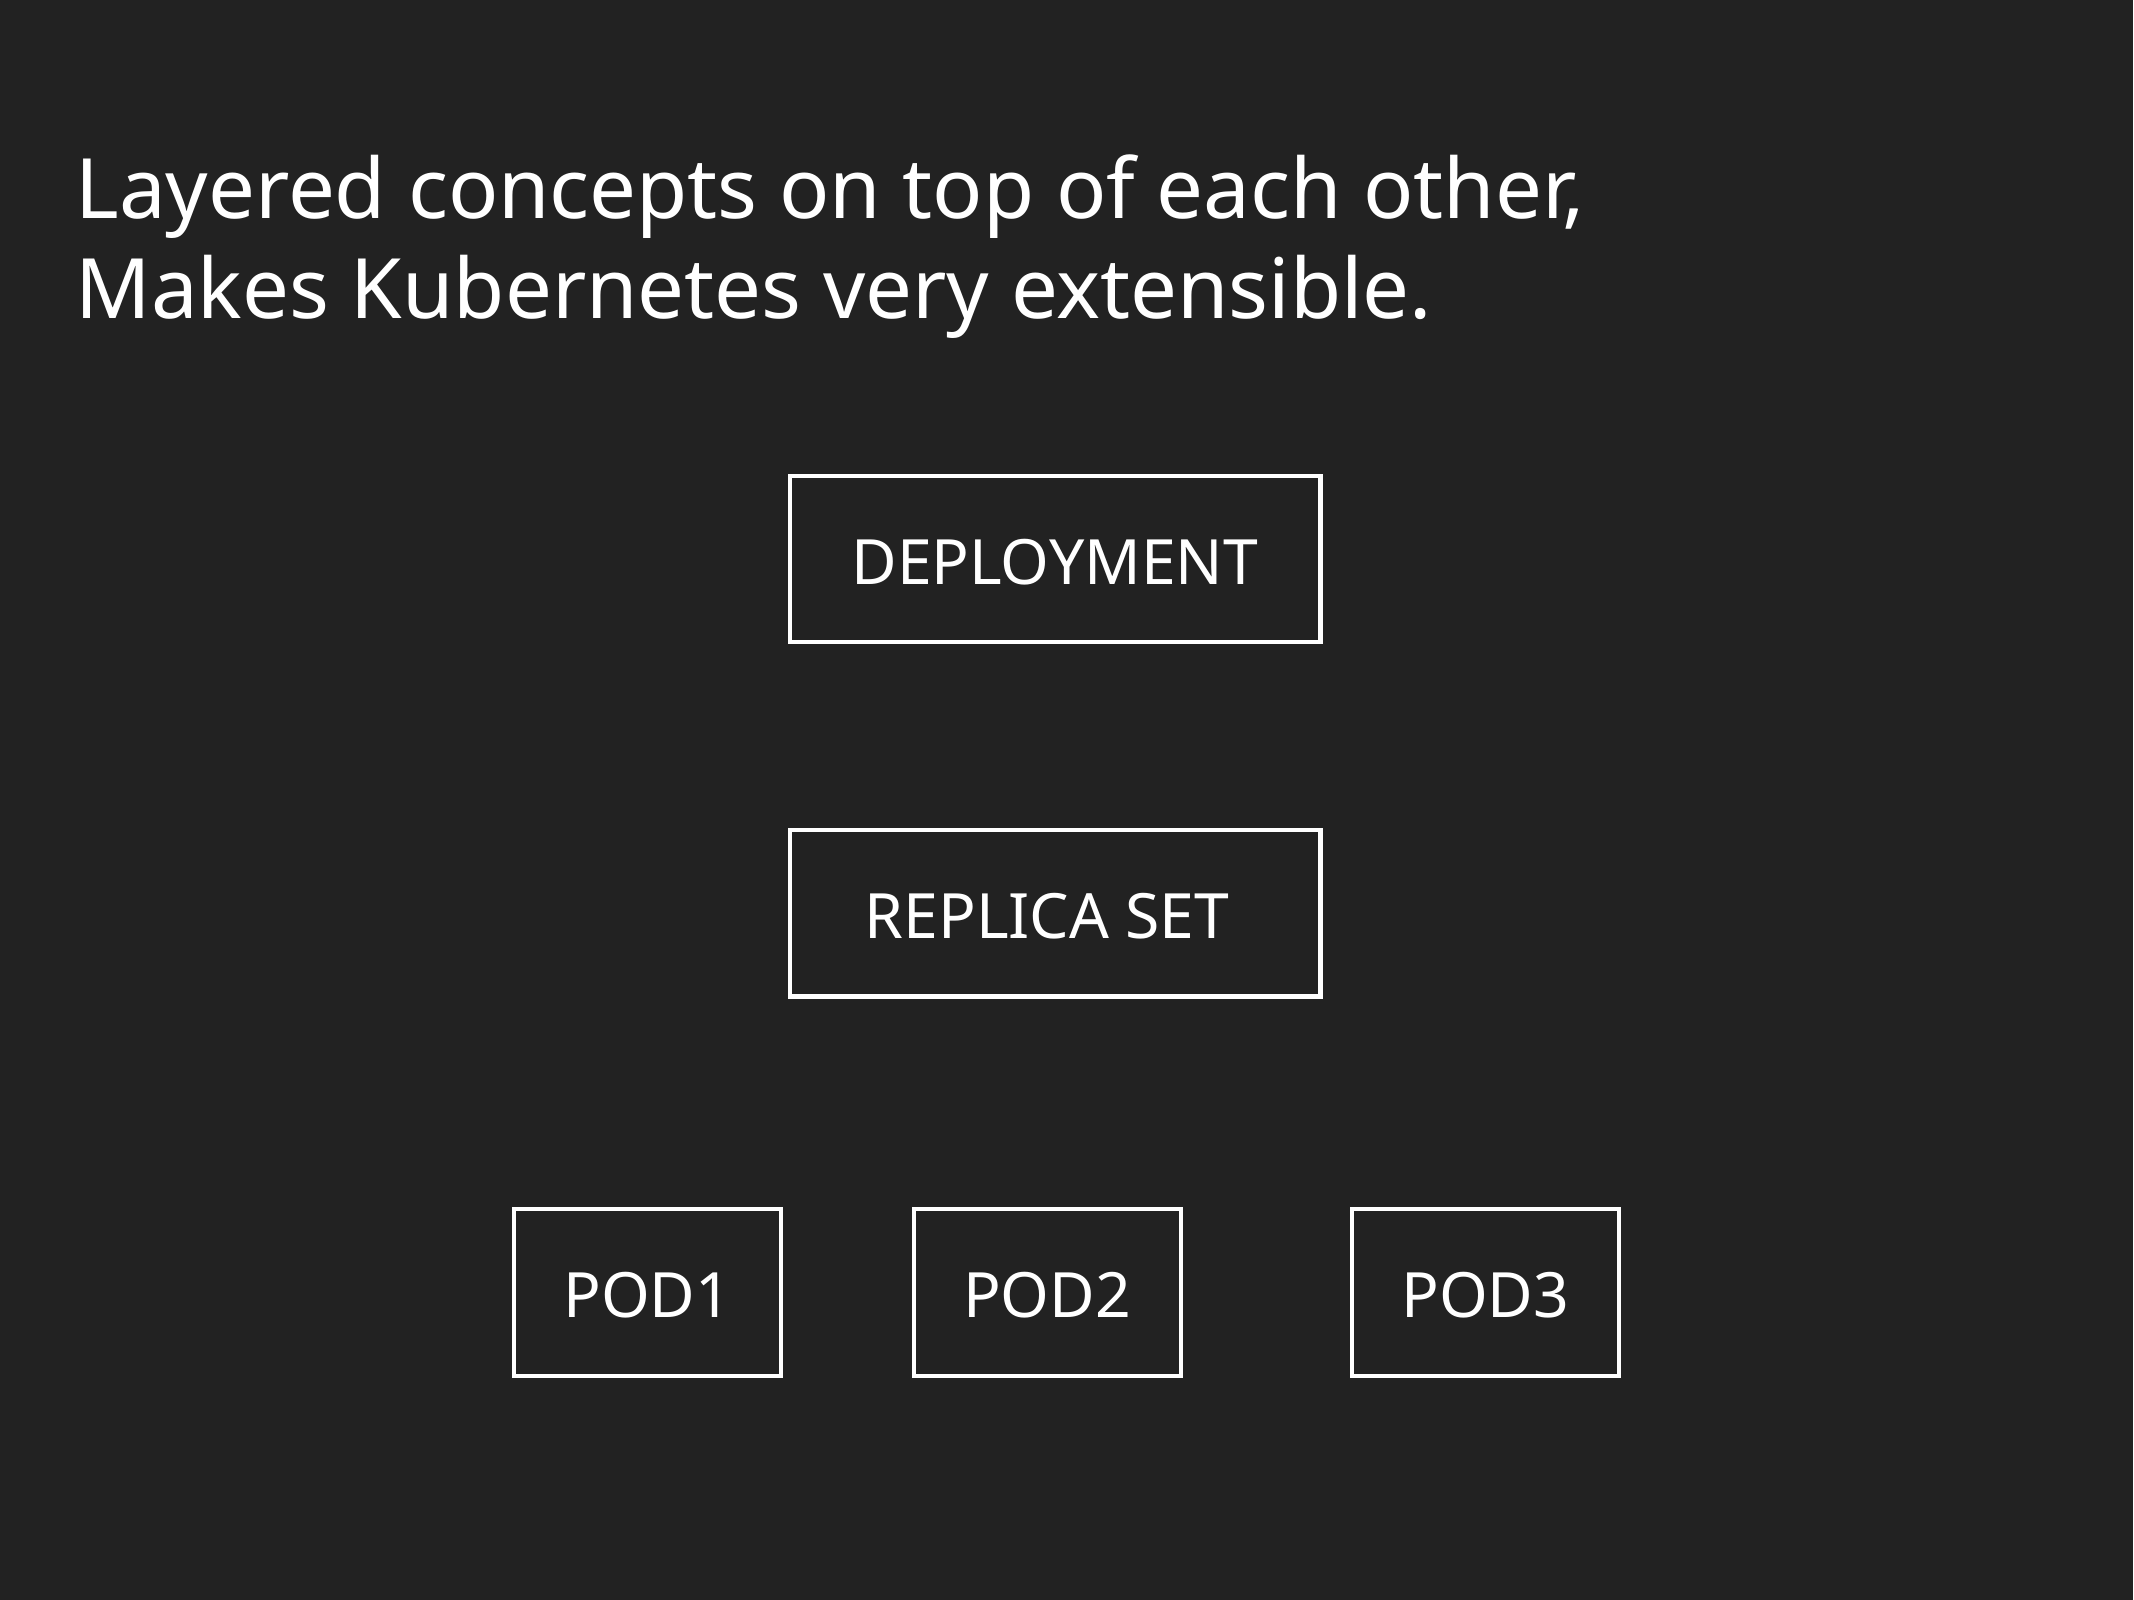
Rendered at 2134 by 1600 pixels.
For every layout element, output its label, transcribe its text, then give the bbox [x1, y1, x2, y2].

text_box [514, 1209, 781, 1376]
text_box Layered concepts on top of each other, Makes Kubernetes very extensible. [67, 127, 1617, 344]
text_box REPLICA SET [856, 867, 1239, 959]
text_box POD1 [555, 1246, 741, 1339]
text_box [789, 830, 1321, 997]
text_box [789, 476, 1321, 643]
text_box POD2 [954, 1246, 1140, 1339]
text_box [1352, 1209, 1619, 1376]
text_box POD3 [1393, 1246, 1579, 1339]
text_box DEPLOYMENT [843, 513, 1268, 605]
text_box [913, 1209, 1181, 1376]
